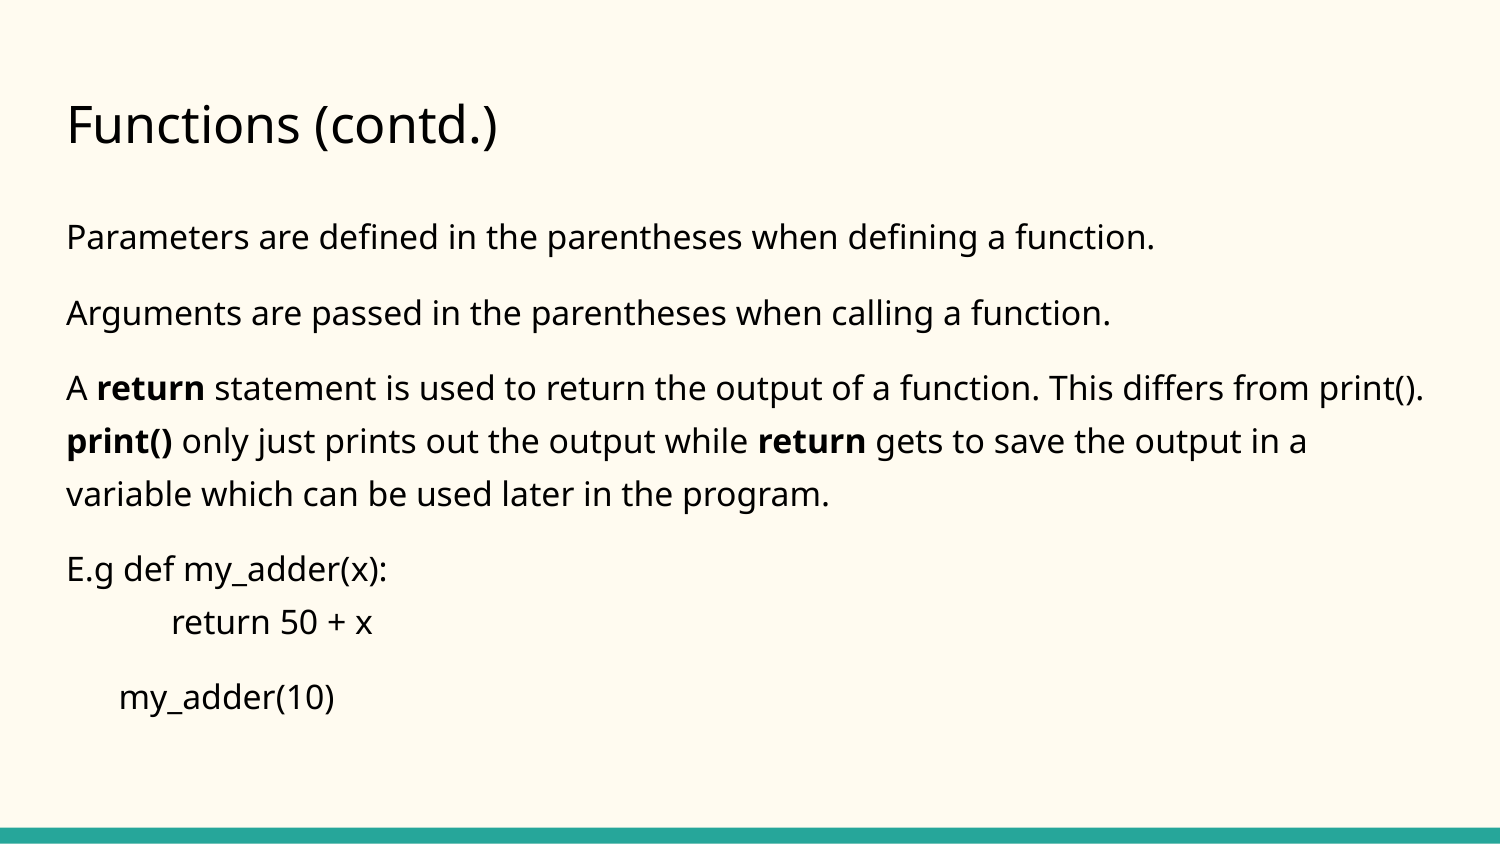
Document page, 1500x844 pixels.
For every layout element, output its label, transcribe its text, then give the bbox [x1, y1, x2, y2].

title Functions (contd.) [51, 72, 1449, 174]
list Parameters are defined in the parentheses when defining a function. Arguments are passed in the parentheses when calling a function. A return statement is used to return the output of a function. This differs from print(). print() only just prints out the output while return gets to save the output in a variable which can be used later in the program. E.g def my_adder(x): return 50 + x my_adder(10) [51, 192, 1449, 750]
